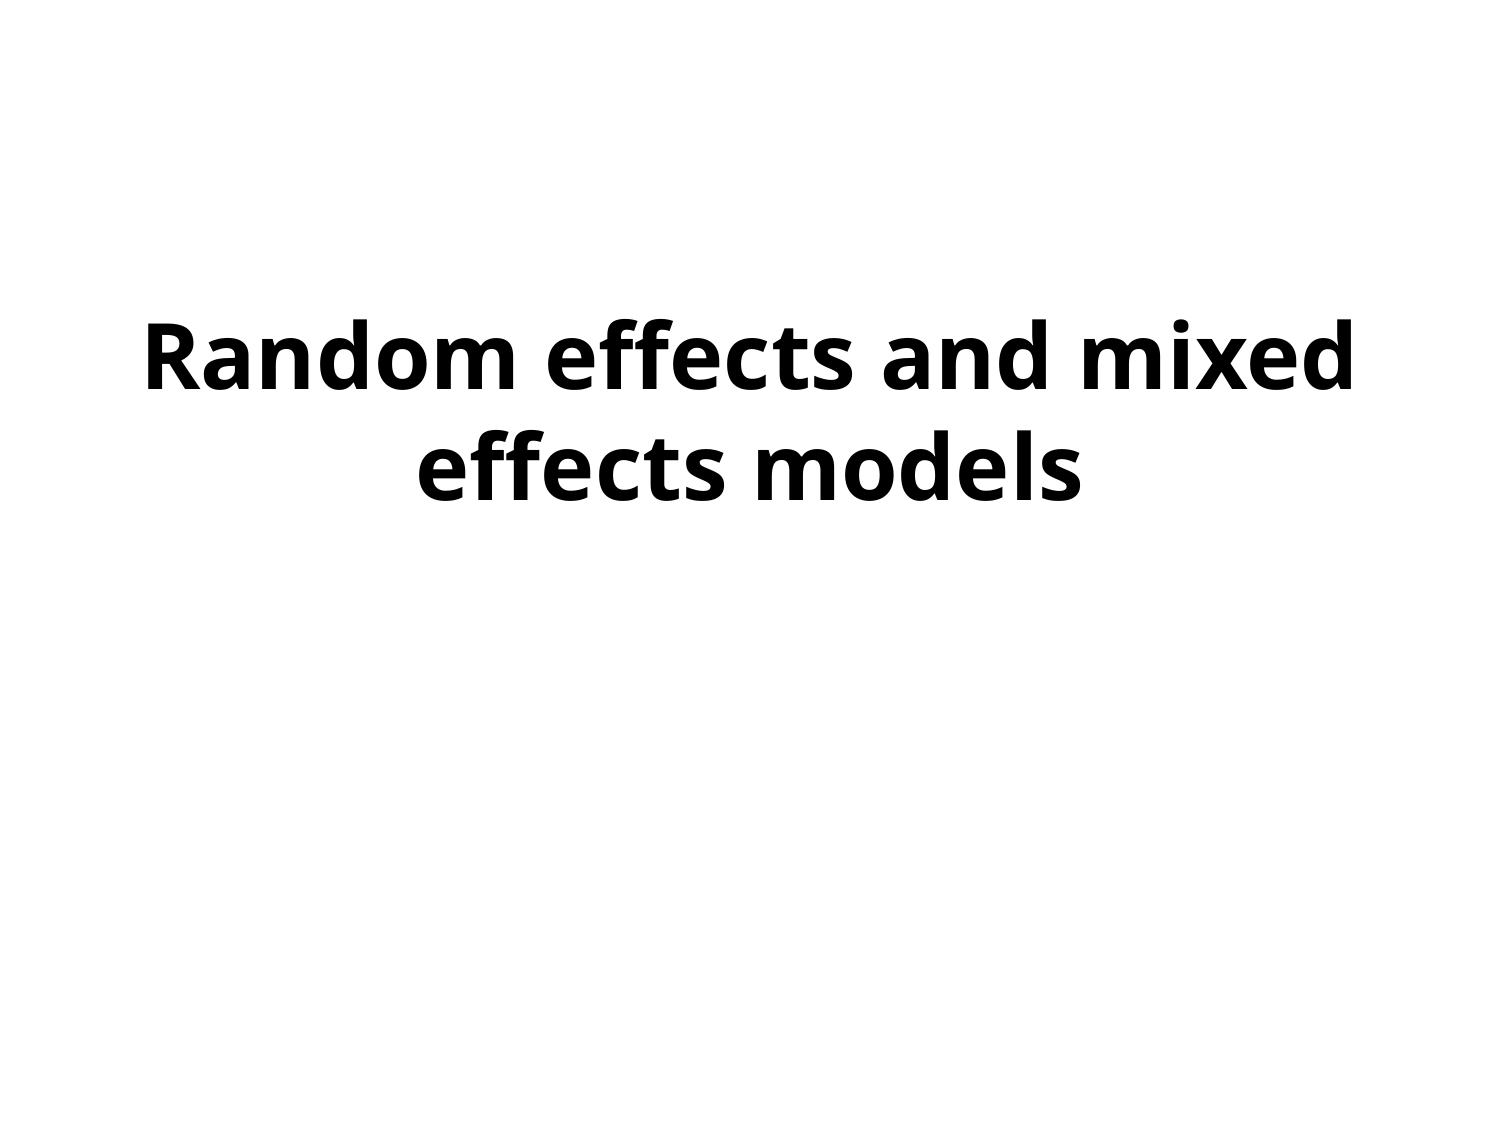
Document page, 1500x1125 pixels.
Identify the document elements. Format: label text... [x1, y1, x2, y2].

text_box Random effects and mixed effects models [74, 290, 1425, 526]
